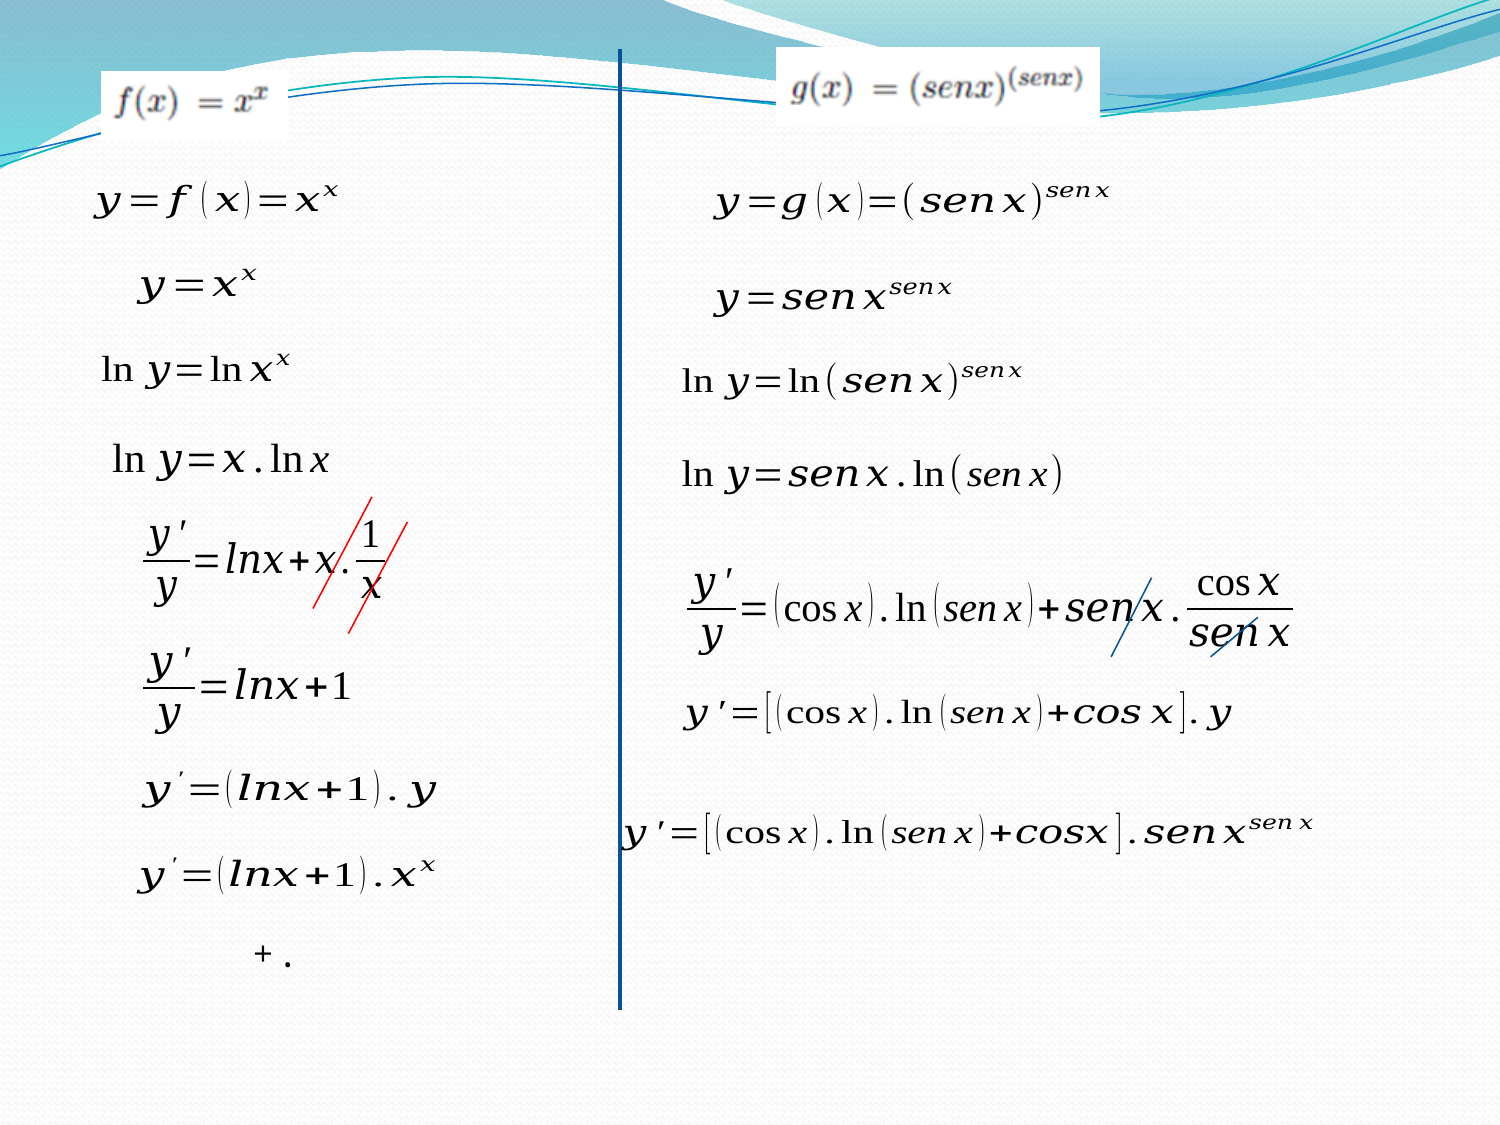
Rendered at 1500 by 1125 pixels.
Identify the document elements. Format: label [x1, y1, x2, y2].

text_box [1110, 577, 1152, 658]
text_box [312, 496, 373, 609]
text_box [1210, 616, 1259, 658]
picture [776, 47, 1101, 128]
picture [100, 71, 288, 141]
text_box [348, 521, 408, 634]
